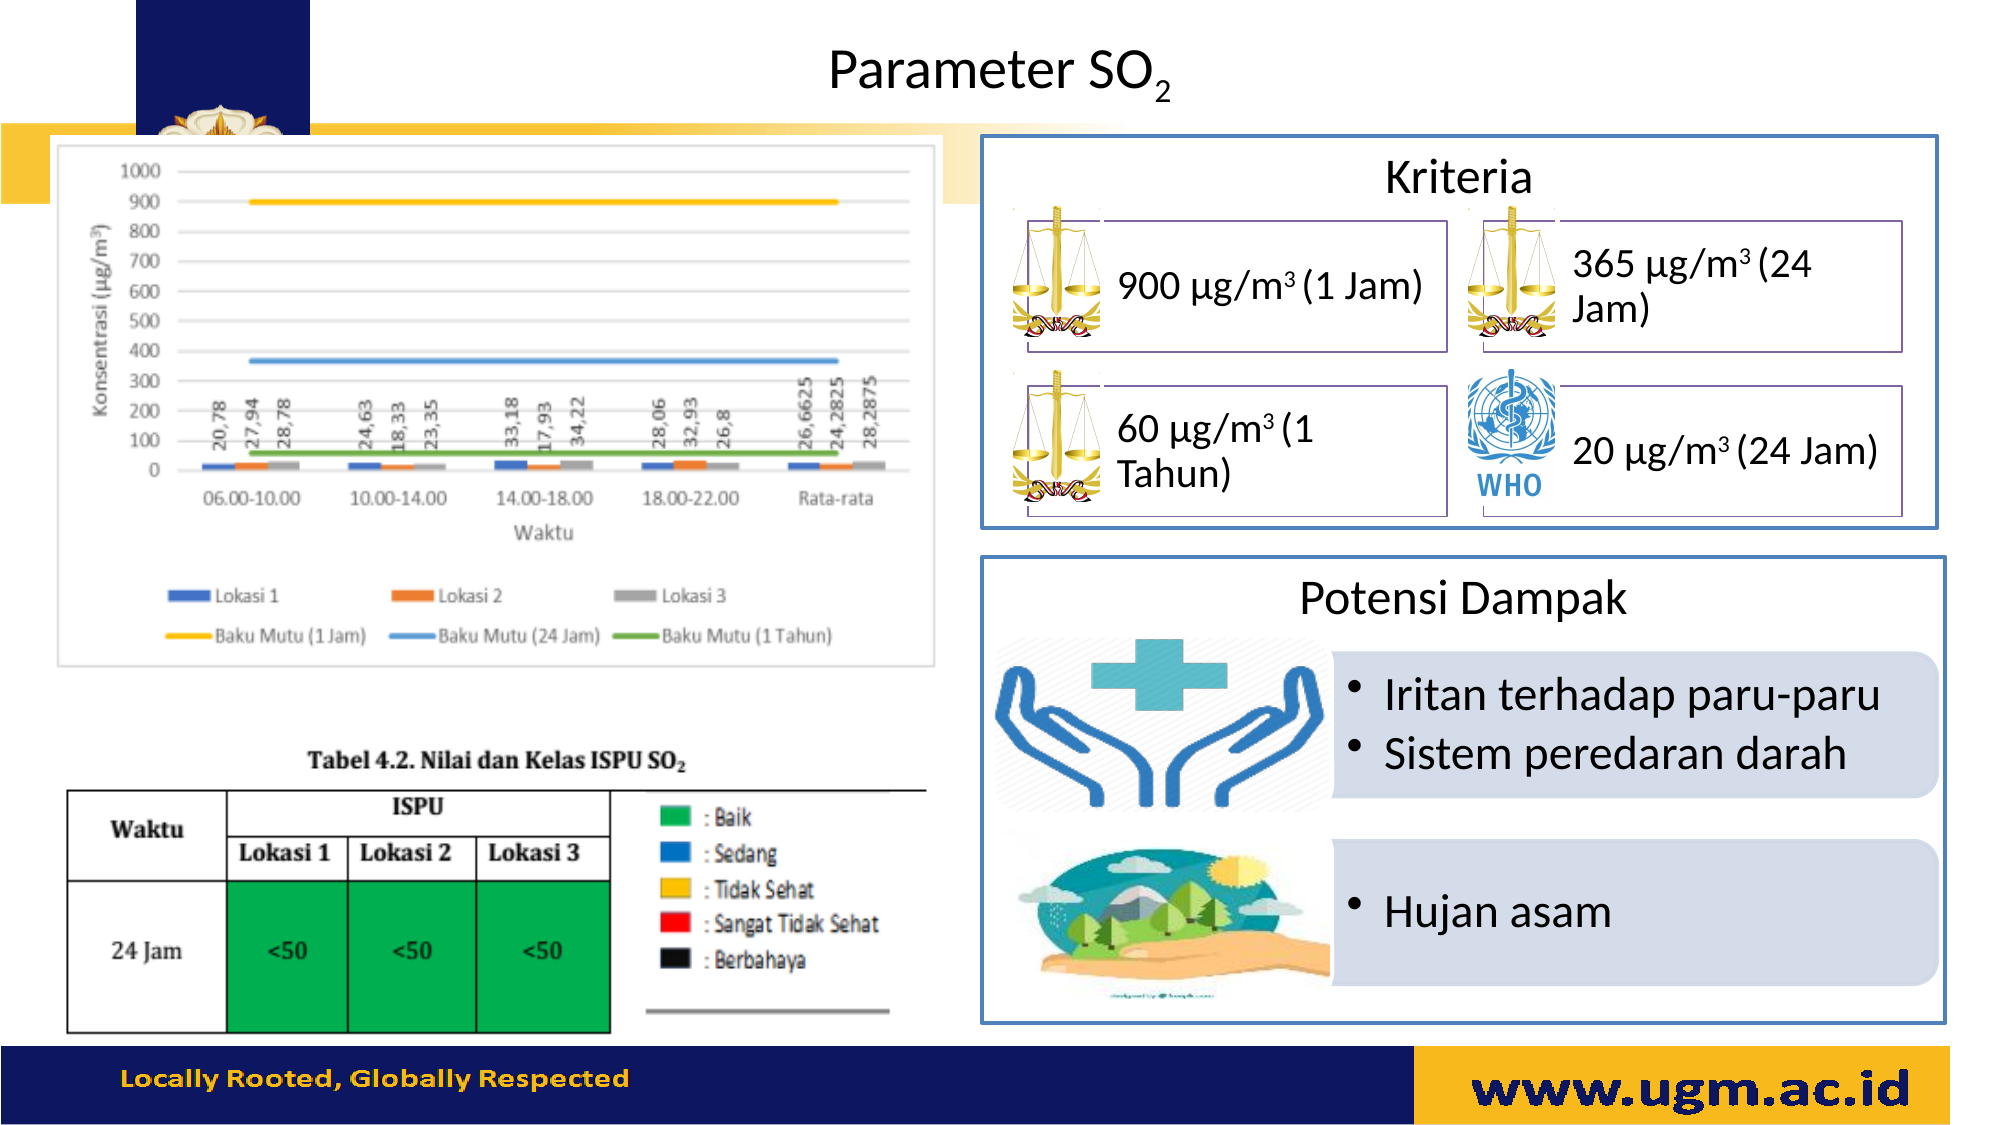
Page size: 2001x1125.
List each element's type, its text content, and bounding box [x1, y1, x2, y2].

text_box Potensi Dampak [980, 555, 1947, 1025]
text_box Kriteria [980, 134, 1939, 530]
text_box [991, 635, 1938, 1003]
title Parameter SO2 [324, 0, 1675, 140]
picture [0, 0, 2001, 1125]
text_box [1010, 165, 1903, 553]
